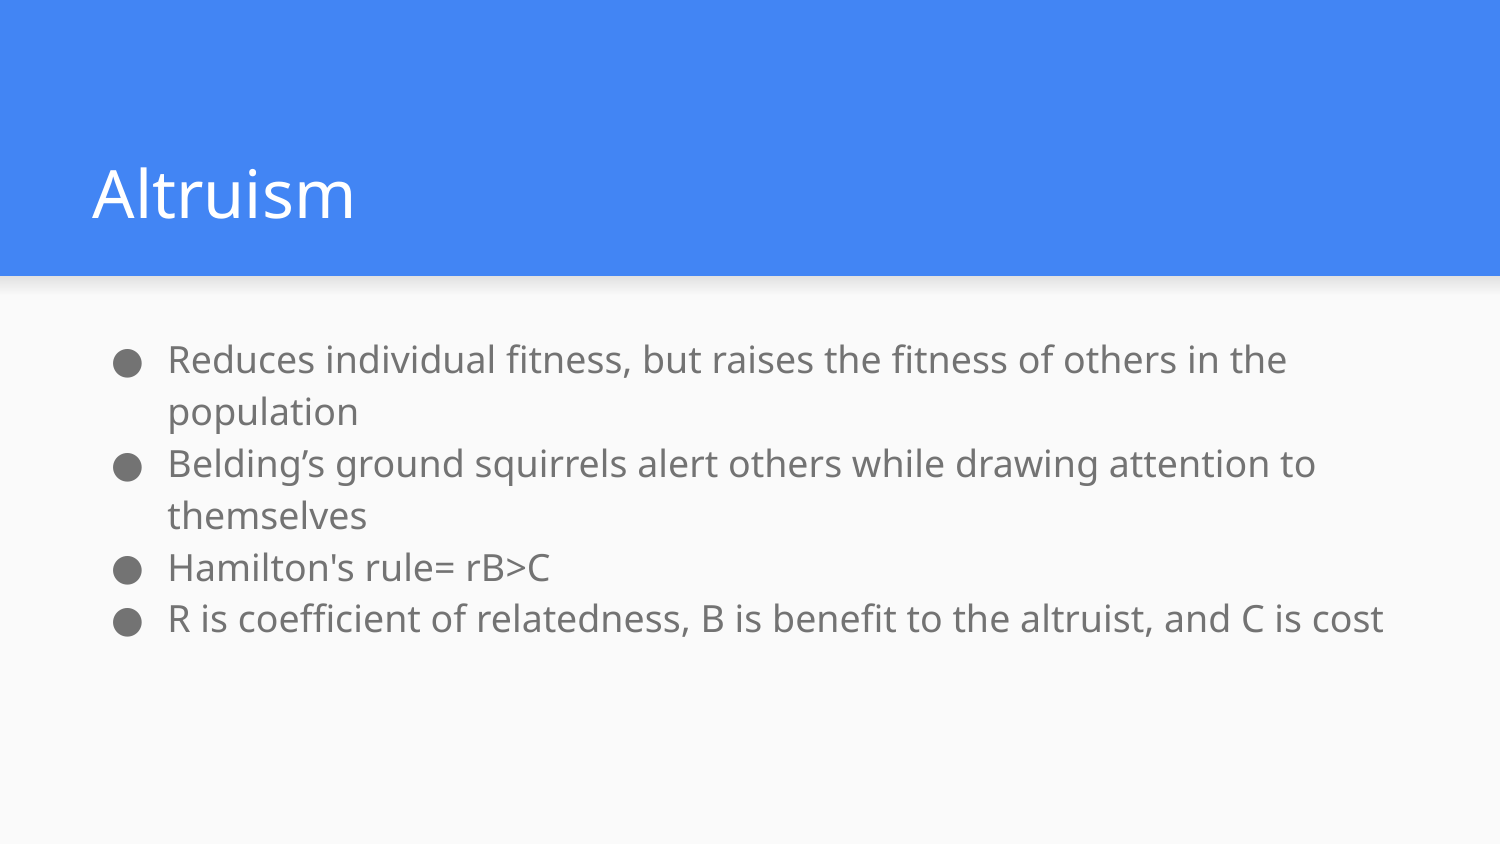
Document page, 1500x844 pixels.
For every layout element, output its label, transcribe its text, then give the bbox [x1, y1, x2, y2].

list Reduces individual fitness, but raises the fitness of others in the population Belding’s ground squirrels alert others while drawing attention to themselves Hamilton's rule= rB>C R is coefficient of relatedness, B is benefit to the altruist, and C is cost [77, 314, 1427, 760]
title Altruism [77, 121, 1427, 248]
